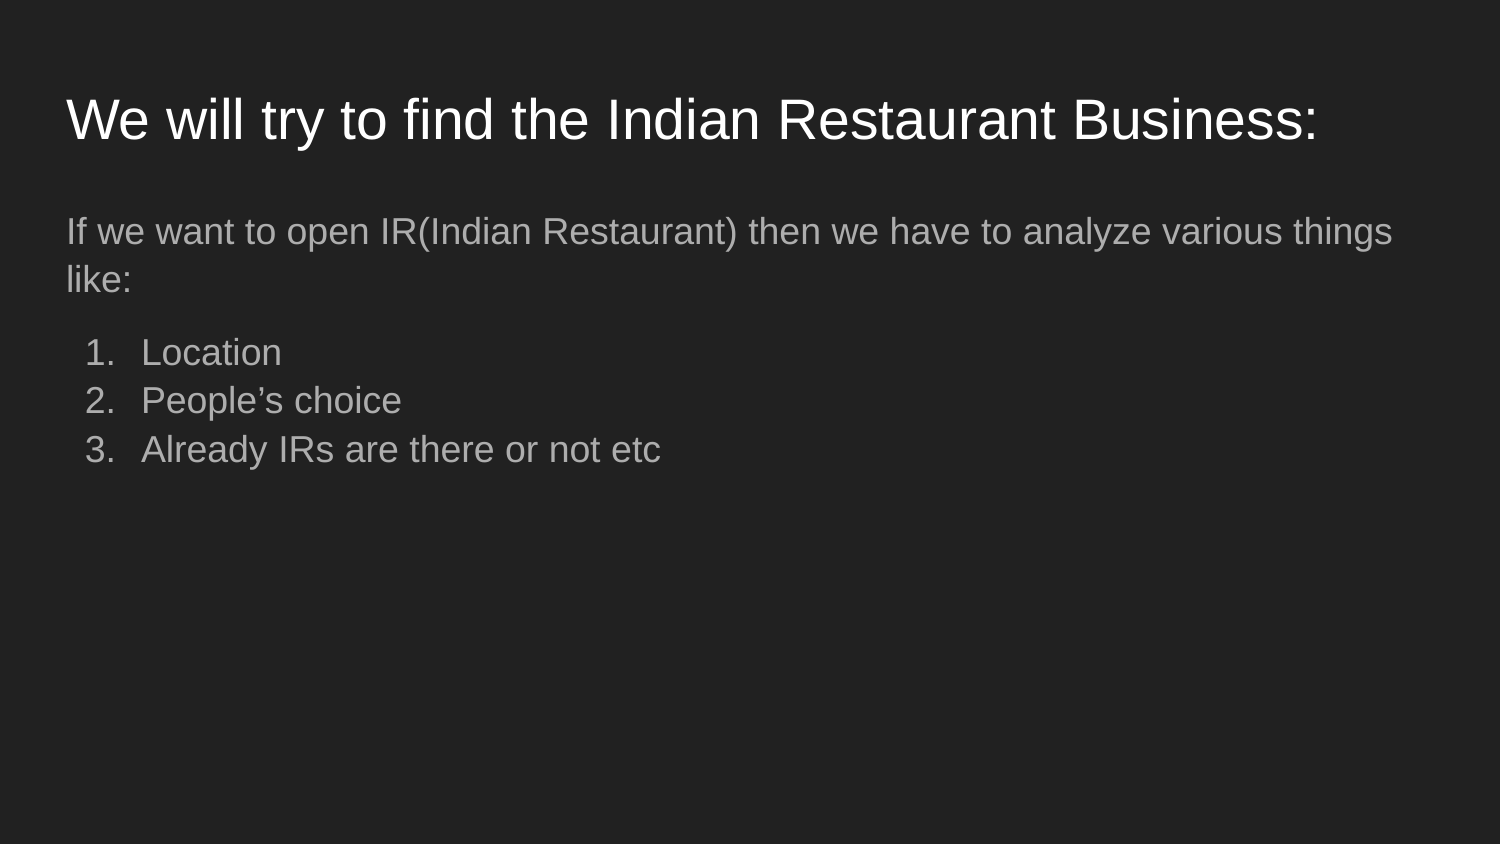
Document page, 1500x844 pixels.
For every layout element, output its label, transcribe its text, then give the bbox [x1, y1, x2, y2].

list If we want to open IR(Indian Restaurant) then we have to analyze various things like: Location People’s choice Already IRs are there or not etc [51, 189, 1449, 750]
title We will try to find the Indian Restaurant Business: [51, 72, 1449, 167]
